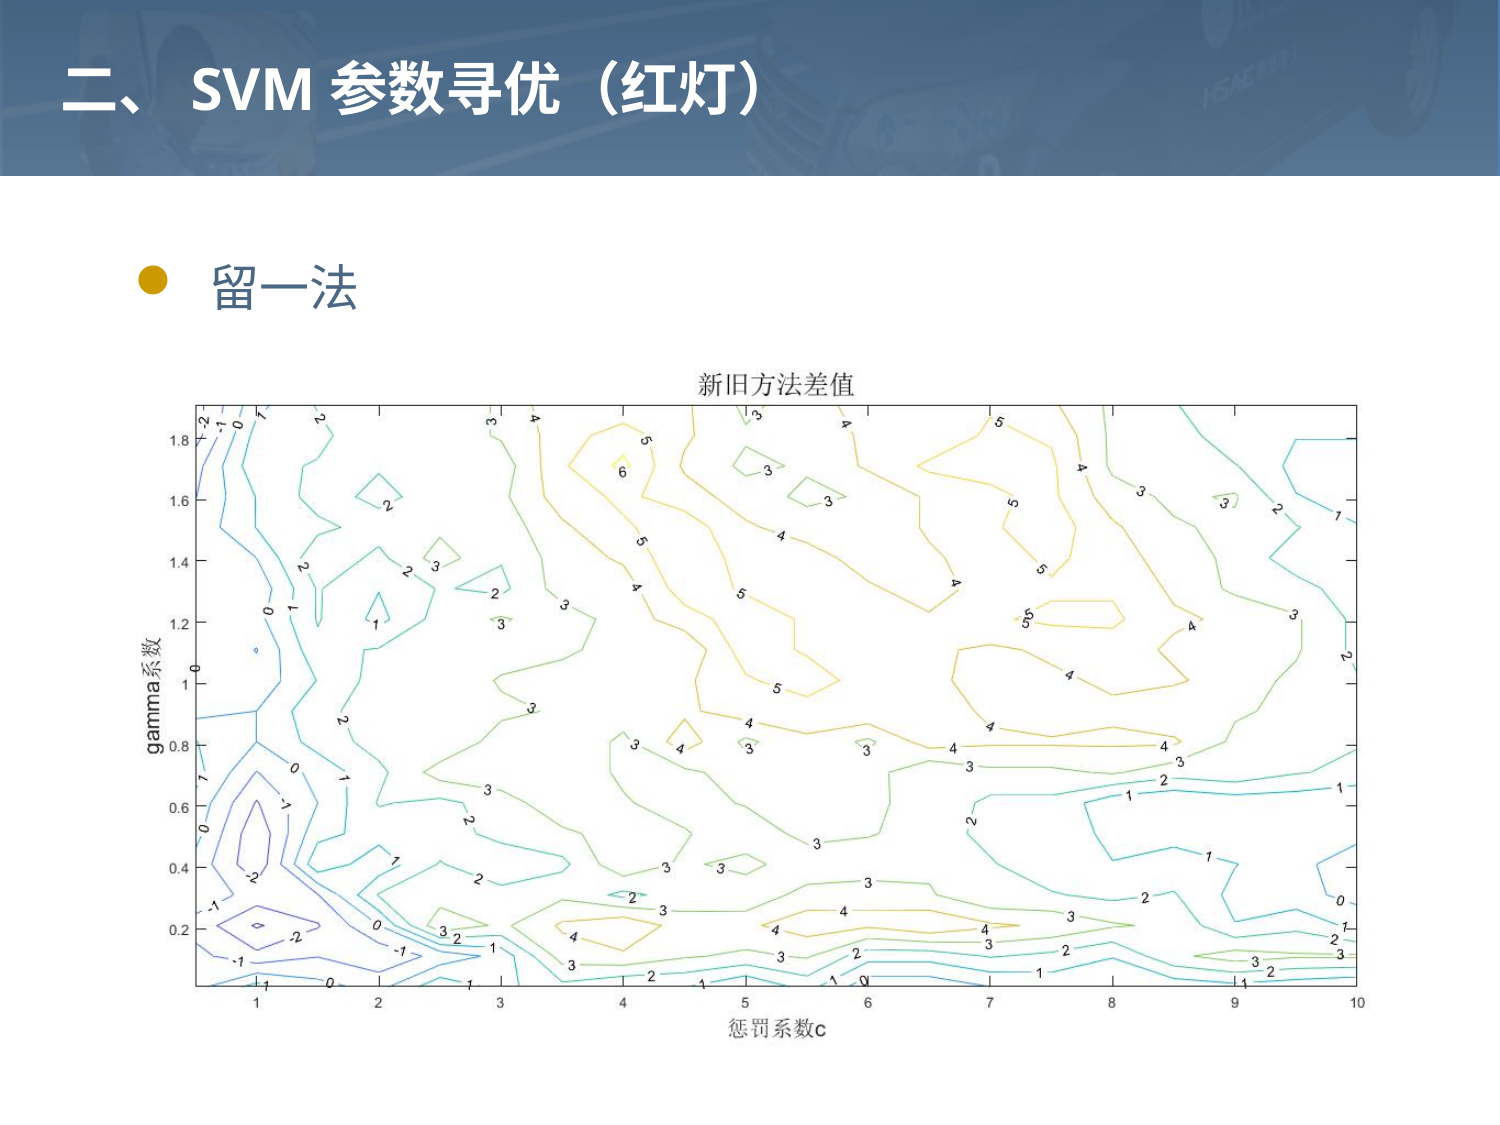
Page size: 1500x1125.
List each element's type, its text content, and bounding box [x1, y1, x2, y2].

picture [0, 351, 1500, 1066]
text_box 留一法 [119, 249, 1341, 351]
picture [0, 0, 1500, 176]
